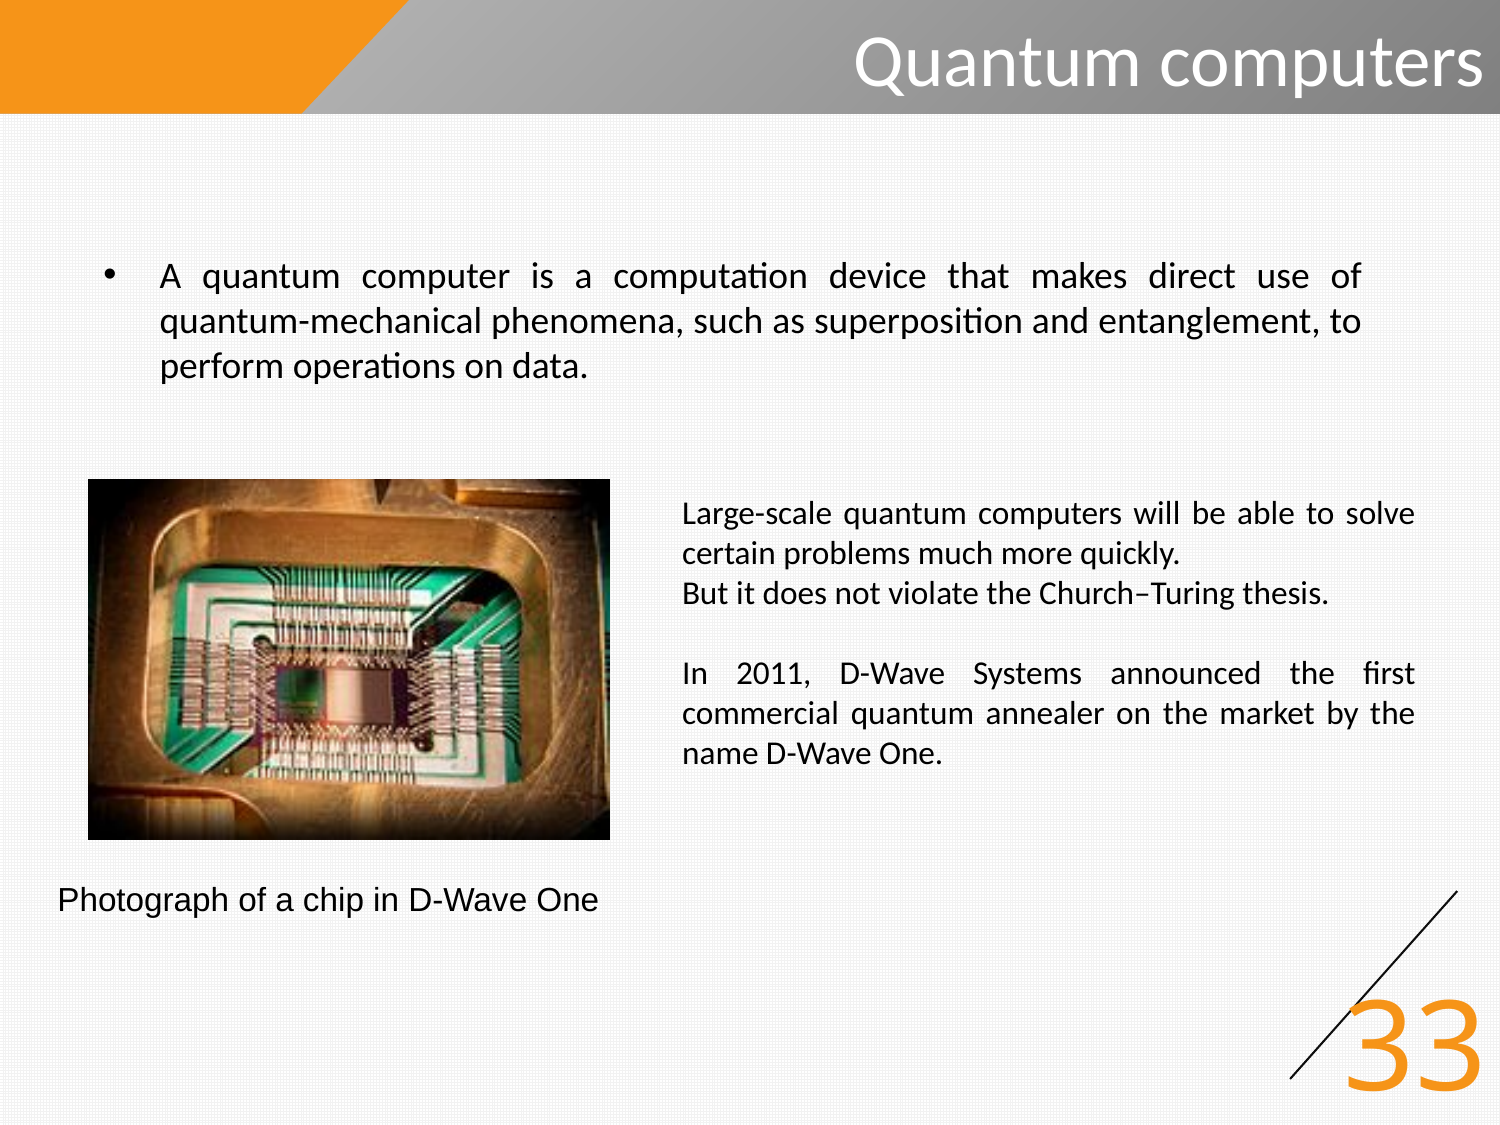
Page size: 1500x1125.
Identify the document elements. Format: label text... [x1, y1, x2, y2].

text_box Large-scale quantum computers will be able to solve certain problems much more quickly. But it does not violate the Church–Turing thesis. In 2011, D-Wave Systems announced the first commercial quantum annealer on the market by the name D-Wave One. [667, 484, 1432, 779]
title Quantum computers [588, 0, 1500, 114]
picture [88, 479, 610, 841]
text_box A quantum computer is a computation device that makes direct use of quantum-mechanical phenomena, such as superposition and entanglement, to perform operations on data. [88, 243, 1378, 964]
text_box Photograph of a chip in D-Wave One [42, 871, 669, 926]
text_box 33 [1328, 958, 1500, 1124]
